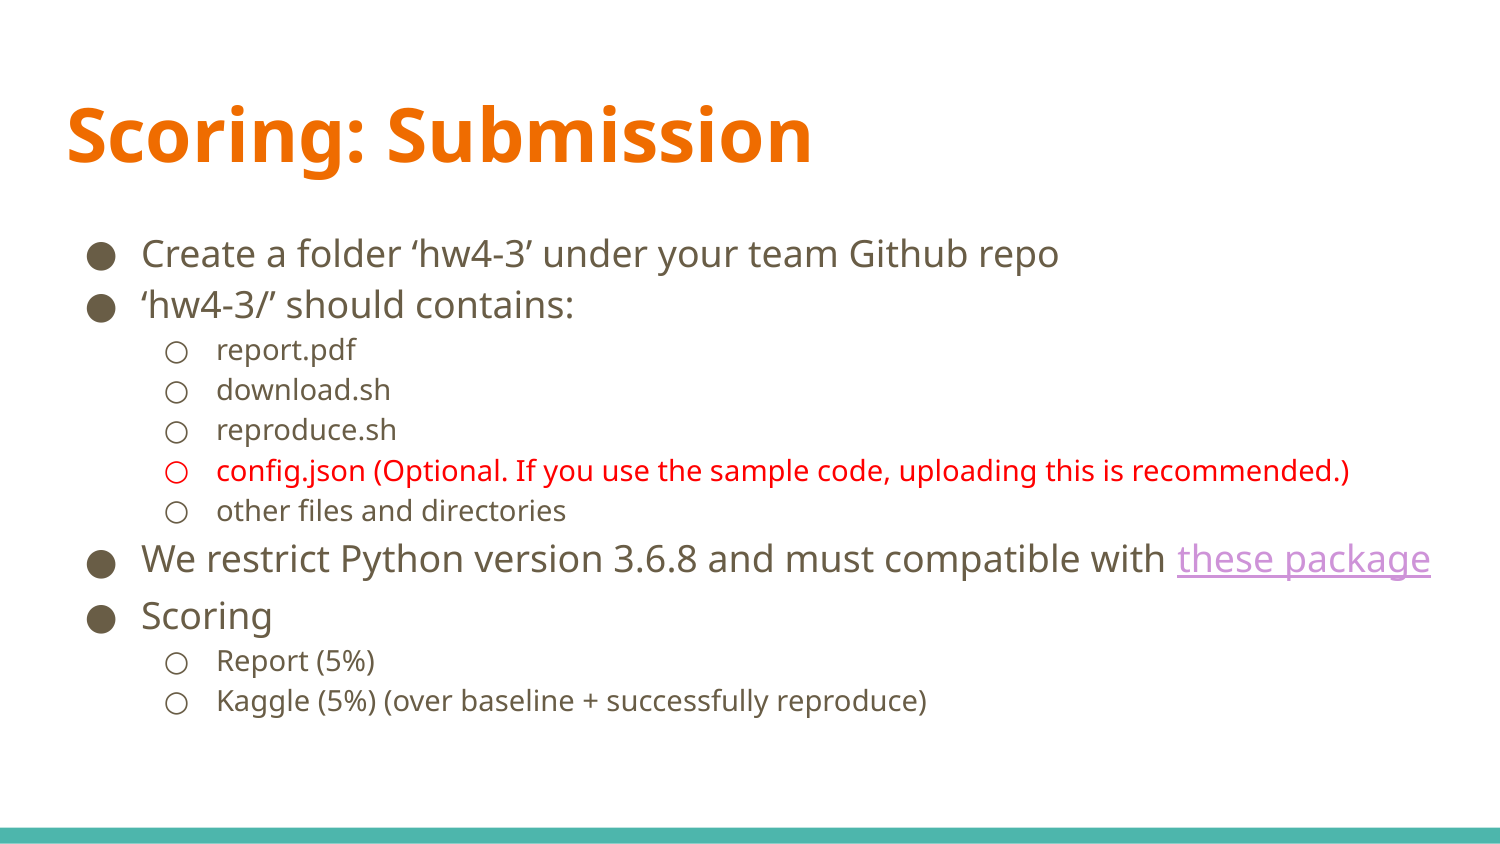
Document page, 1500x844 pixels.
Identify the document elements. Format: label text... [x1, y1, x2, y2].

list Create a folder ‘hw4-3’ under your team Github repo ‘hw4-3/’ should contains: report.pdf download.sh reproduce.sh config.json (Optional. If you use the sample code, uploading this is recommended.) other files and directories We restrict Python version 3.6.8 and must compatible with these package Scoring Report (5%) Kaggle (5%) (over baseline + successfully reproduce) [51, 207, 1449, 804]
title Scoring: Submission [51, 72, 1449, 189]
